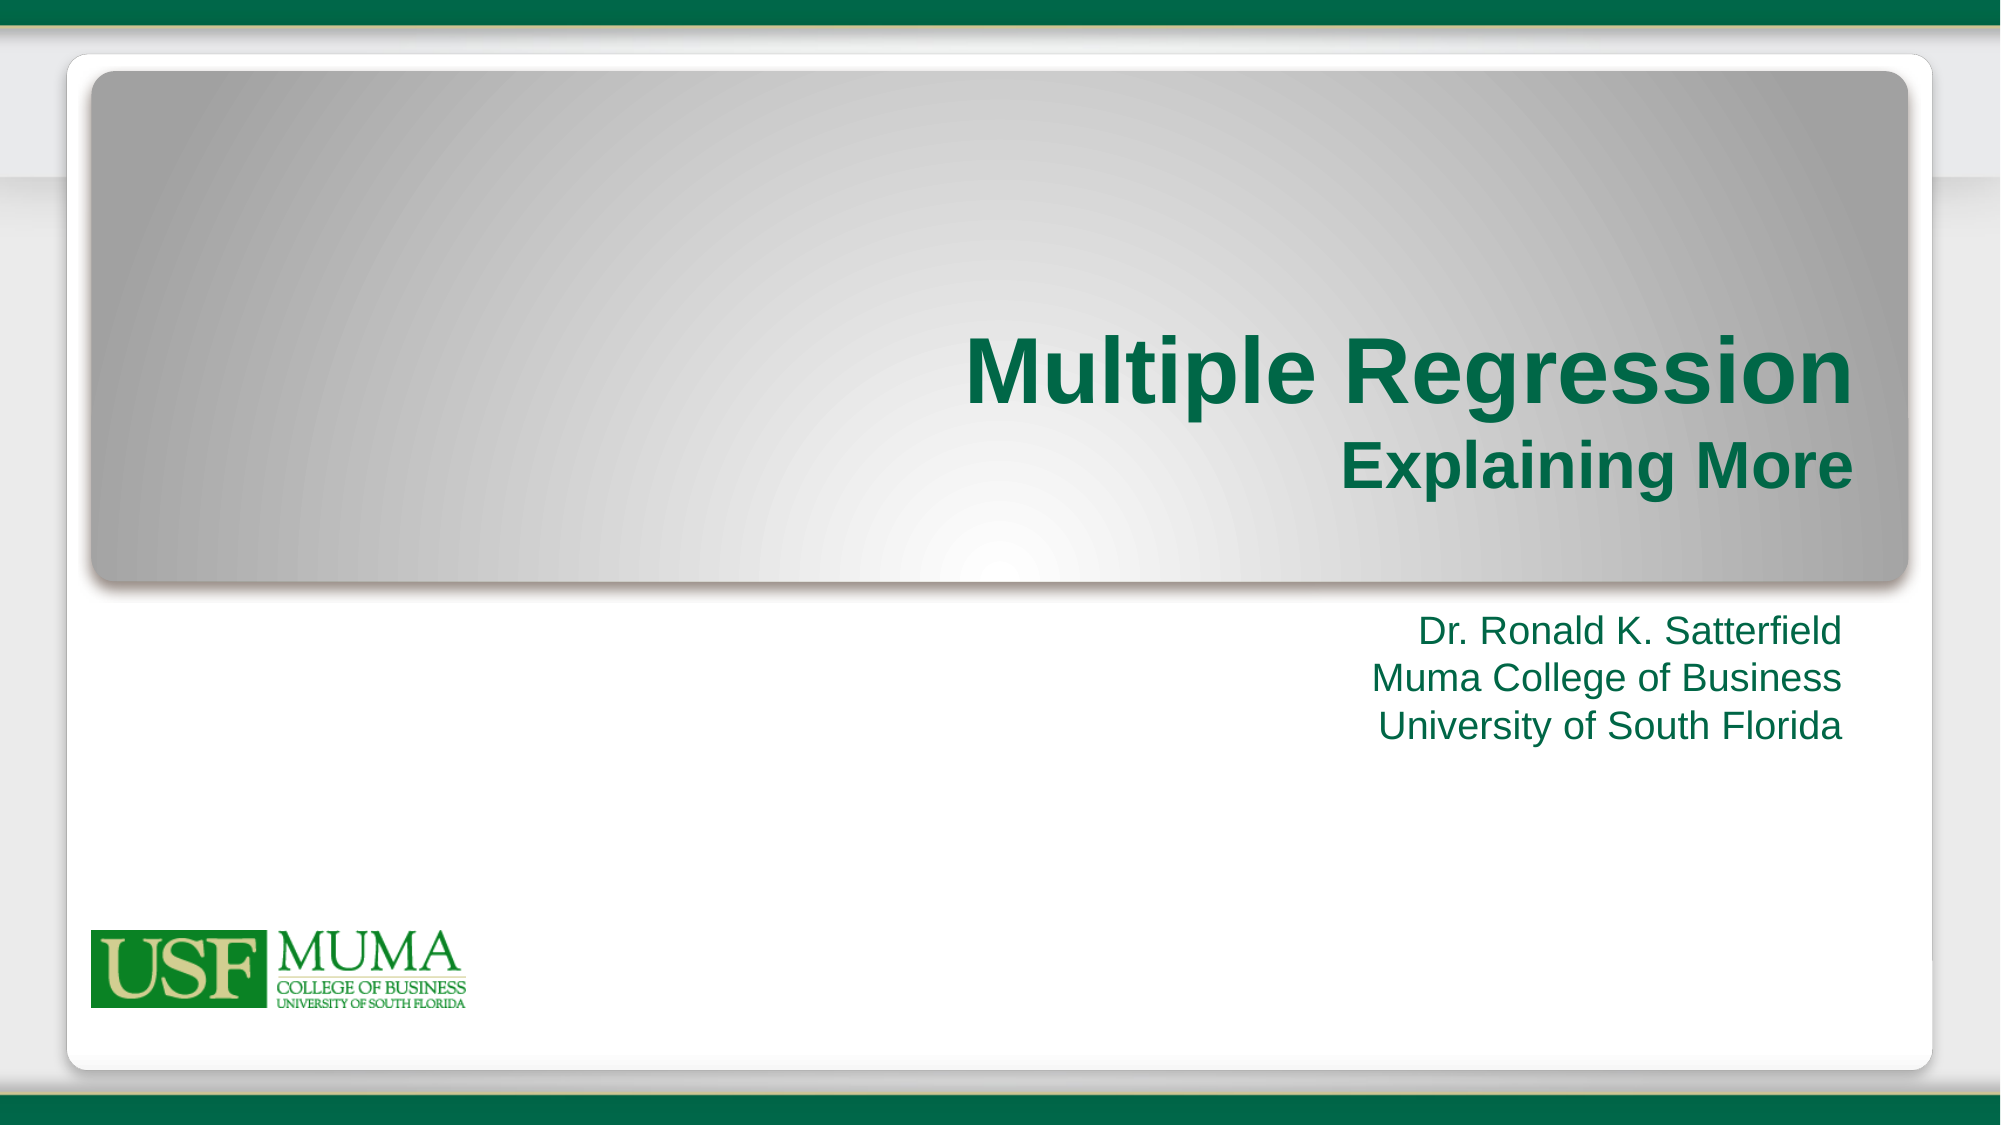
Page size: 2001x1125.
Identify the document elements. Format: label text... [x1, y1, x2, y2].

subtitle Dr. Ronald K. Satterfield Muma College of Business University of South Florida [157, 604, 1858, 755]
picture [0, 0, 2001, 1125]
title Multiple Regression Explaining More [162, 301, 1863, 602]
